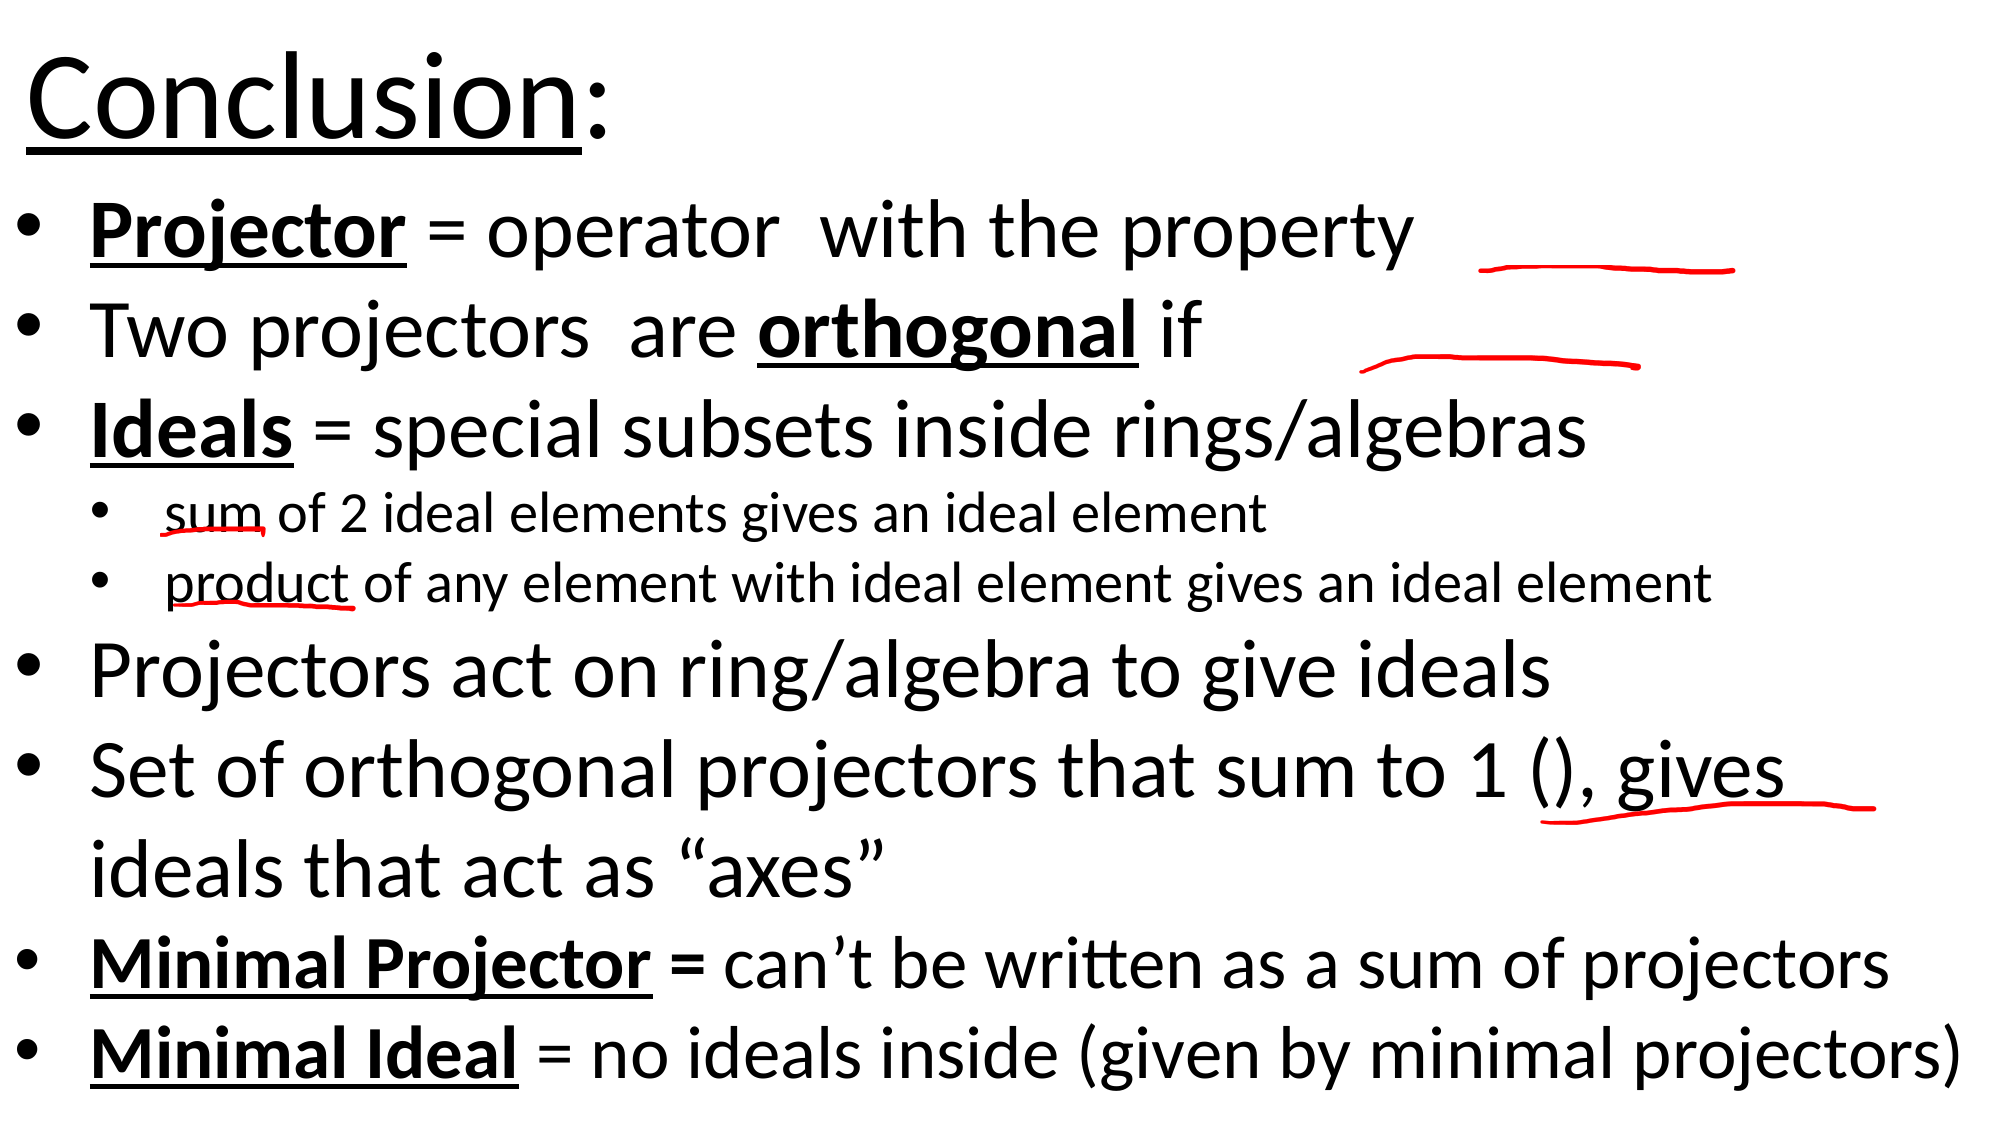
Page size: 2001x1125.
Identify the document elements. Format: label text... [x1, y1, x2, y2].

picture [160, 265, 1885, 834]
text_box Conclusion: [11, 6, 653, 172]
